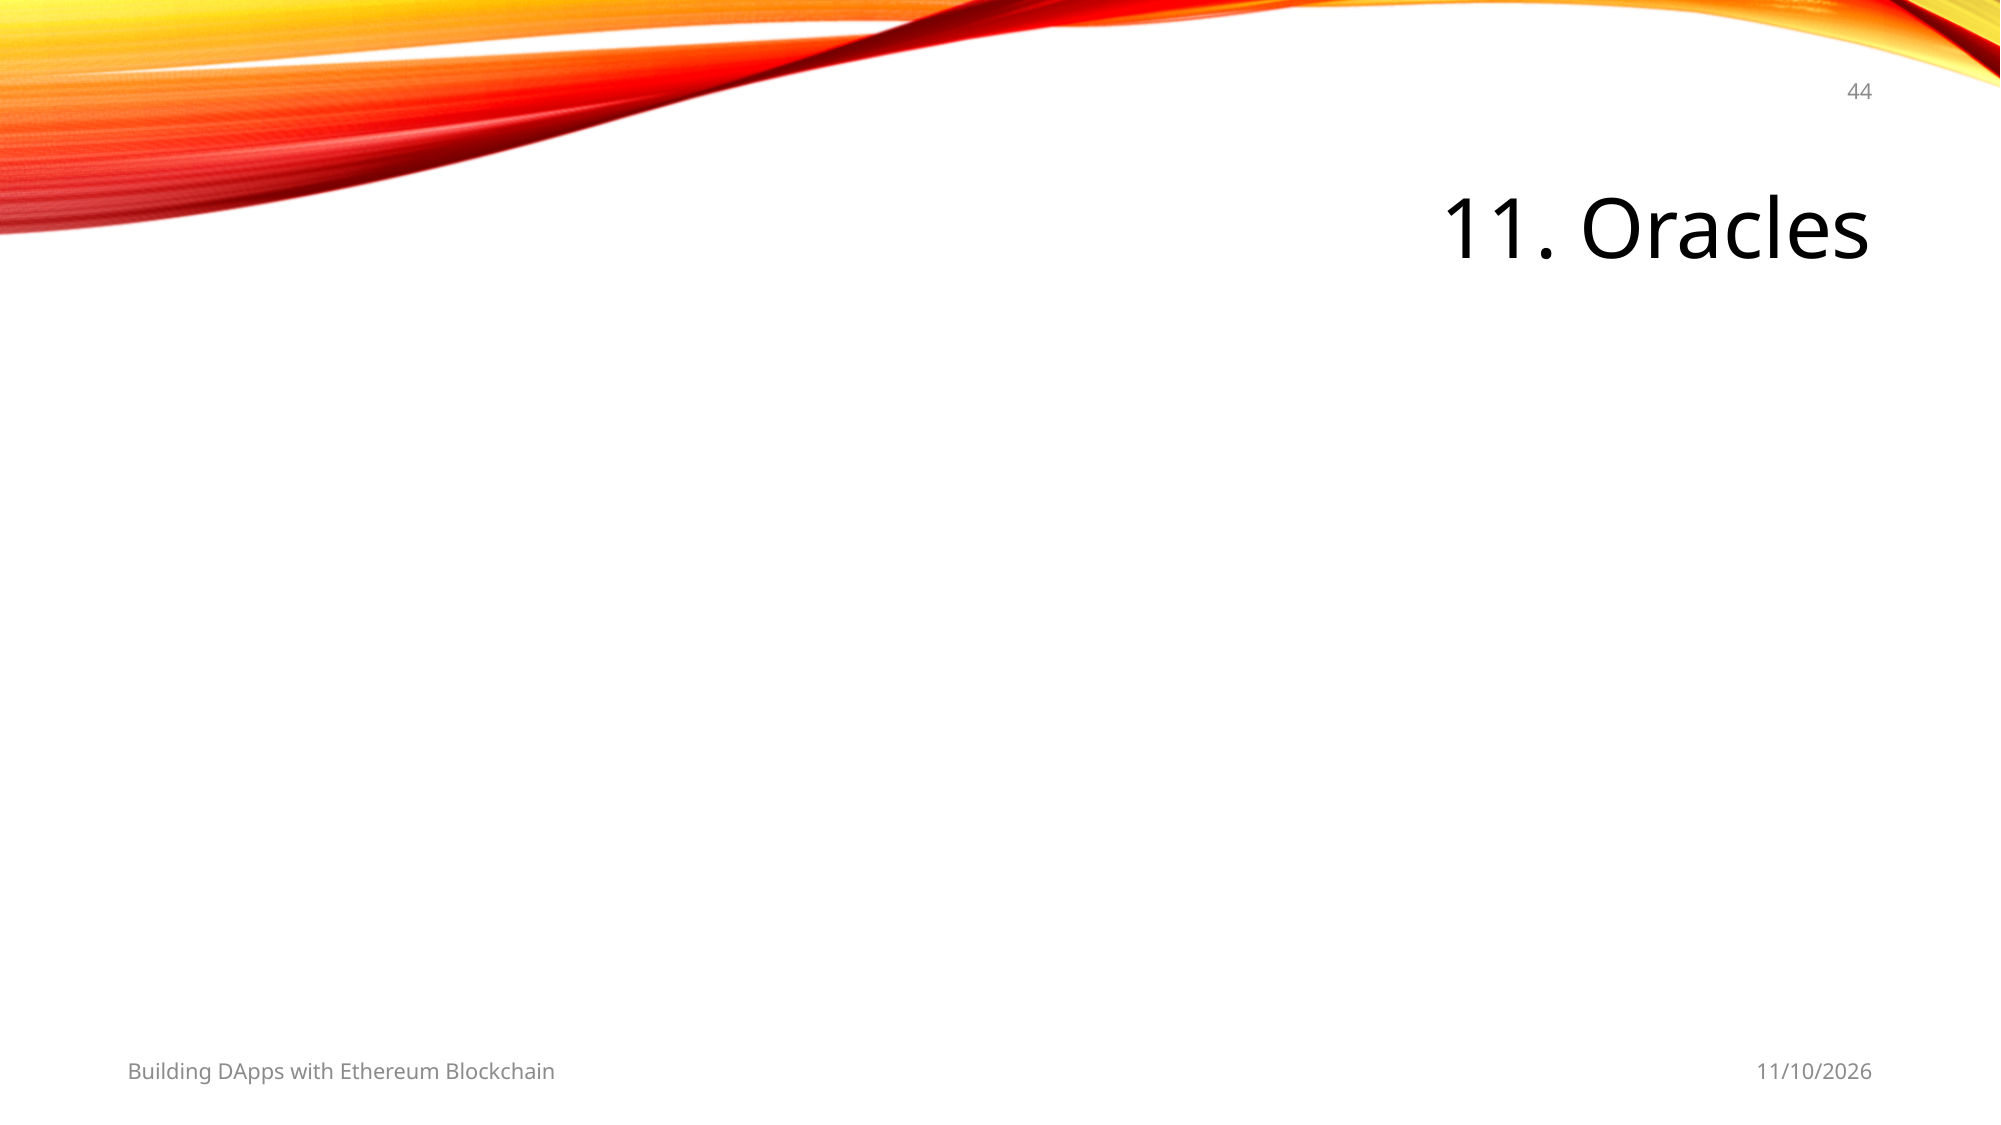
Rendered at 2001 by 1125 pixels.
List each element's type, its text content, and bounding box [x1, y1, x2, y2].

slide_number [1410, 1042, 1888, 1103]
footer Building DApps with Ethereum Blockchain [112, 1042, 1388, 1103]
slide_number 44 [1437, 62, 1888, 123]
title 11. Oracles [474, 125, 1888, 338]
picture [0, 0, 2000, 237]
